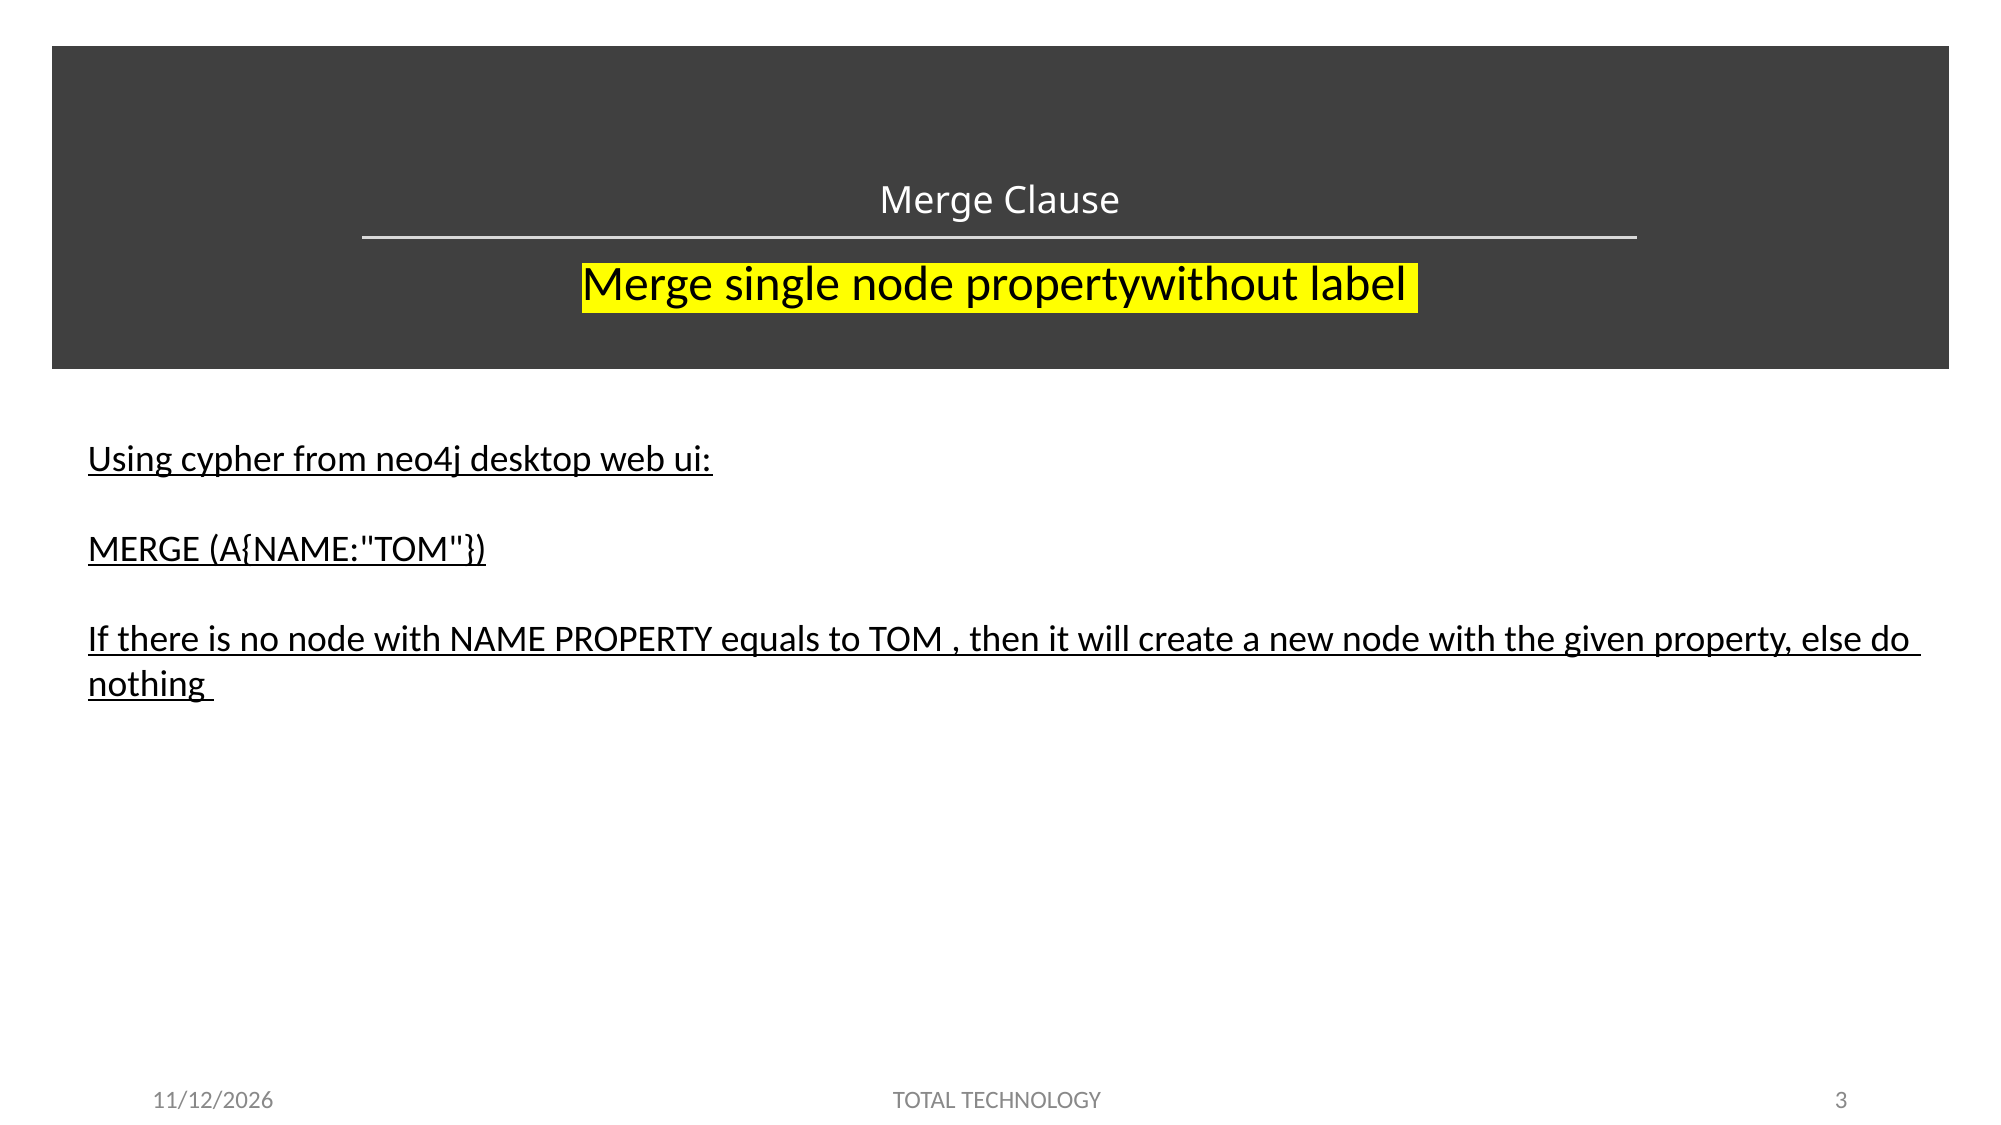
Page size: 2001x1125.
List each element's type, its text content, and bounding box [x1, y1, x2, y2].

footer TOTAL TECHNOLOGY [662, 1069, 1338, 1125]
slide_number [137, 1069, 588, 1125]
slide_number 3 [1412, 1069, 1863, 1125]
title Merge Clause [86, 76, 1914, 230]
list Merge single node propertywithout label [249, 250, 1750, 320]
text_box [61, 55, 1939, 360]
text_box Using cypher from neo4j desktop web ui: MERGE (A{NAME:"TOM"}) If there is no node with NAME PROPERTY equals to TOM , then it will create a new node with the given property, else do nothing [73, 426, 1936, 757]
